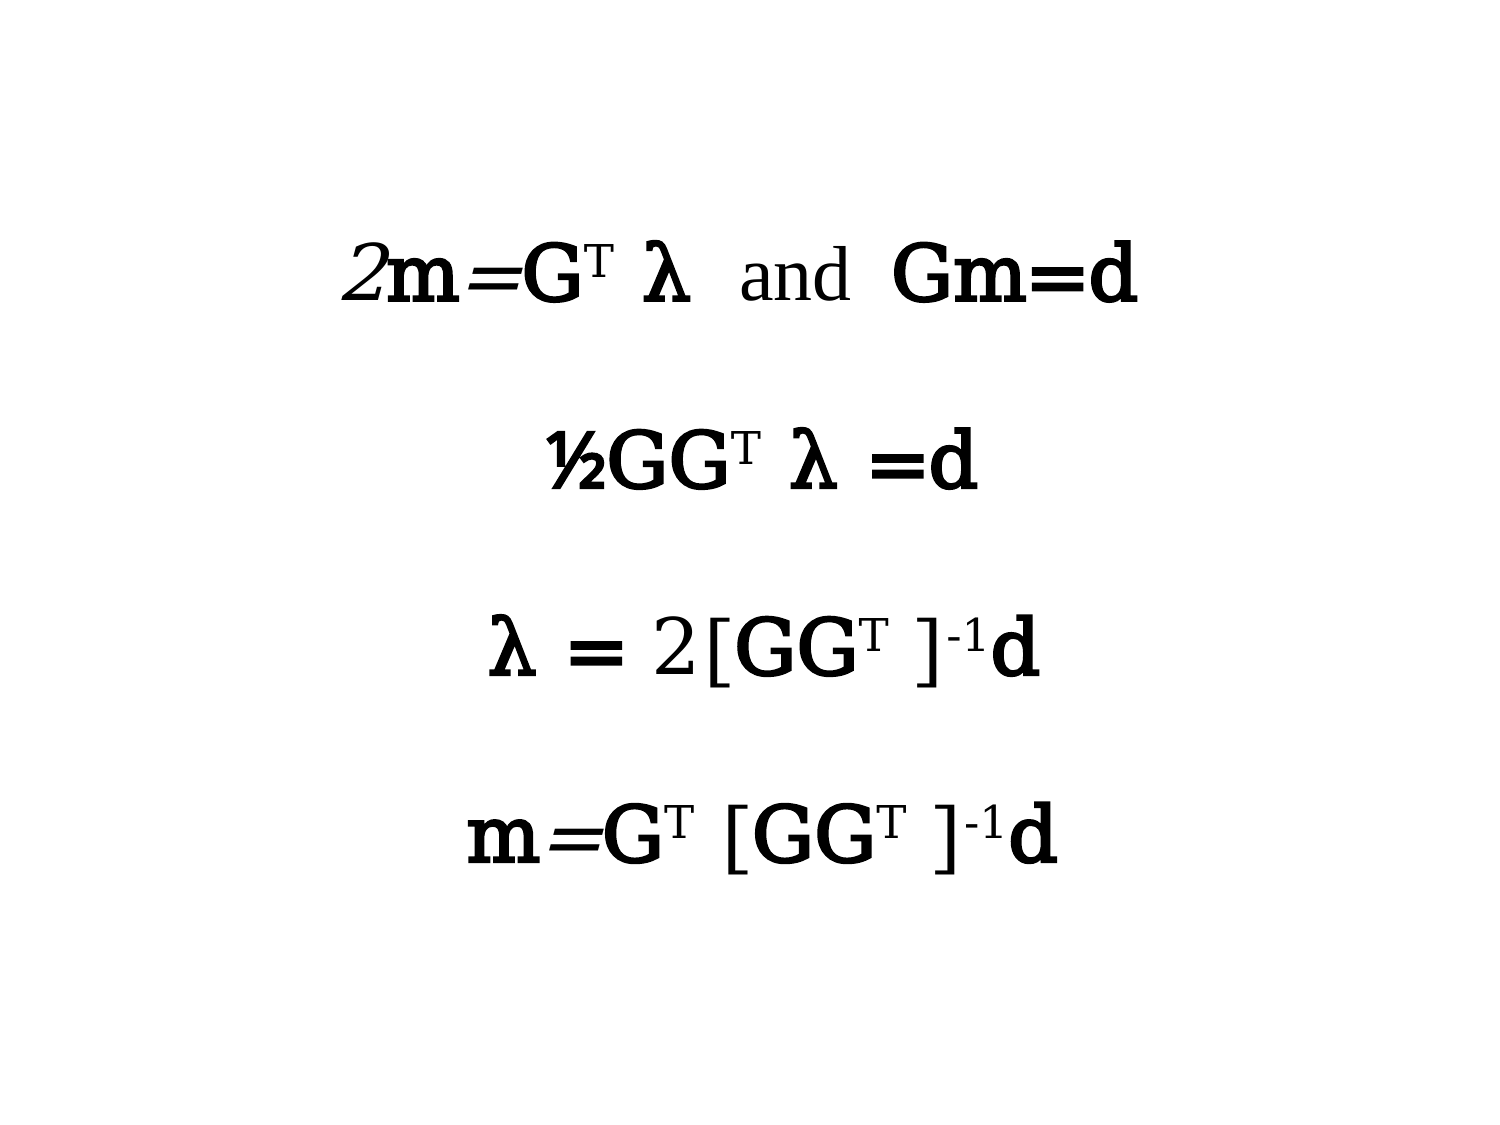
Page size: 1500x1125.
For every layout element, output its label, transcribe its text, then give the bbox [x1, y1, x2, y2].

title 2m=GT λ and Gm=d ½GGT λ =d λ = 2[GGT ]-1d m=GT [GGT ]-1d [0, 212, 1500, 888]
